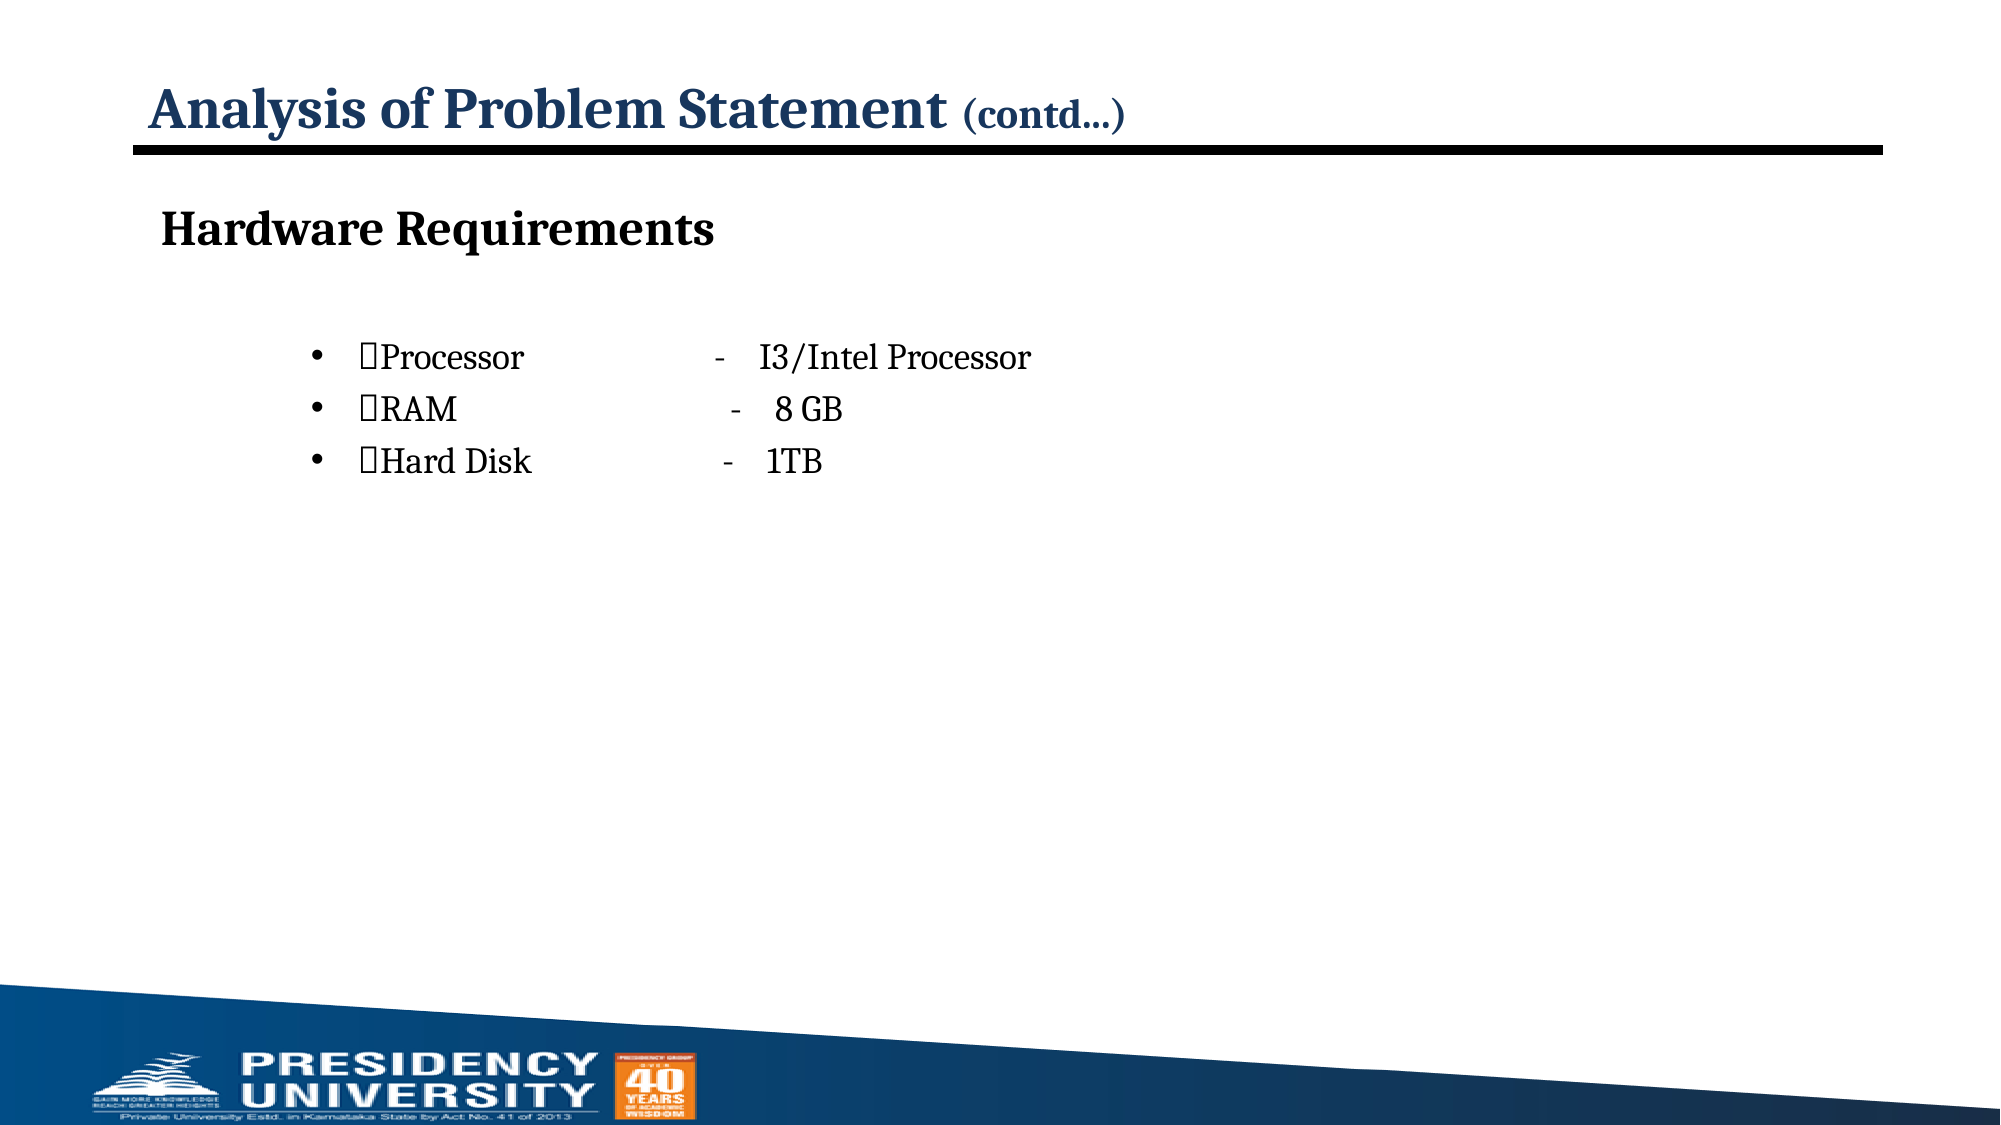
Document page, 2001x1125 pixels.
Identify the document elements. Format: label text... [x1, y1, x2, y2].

title Analysis of Problem Statement (contd...) [133, 45, 1884, 165]
list Hardware Requirements Processor - I3/Intel Processor RAM - 8 GB Hard Disk - 1TB [133, 187, 1884, 1000]
picture [0, 982, 2000, 1125]
